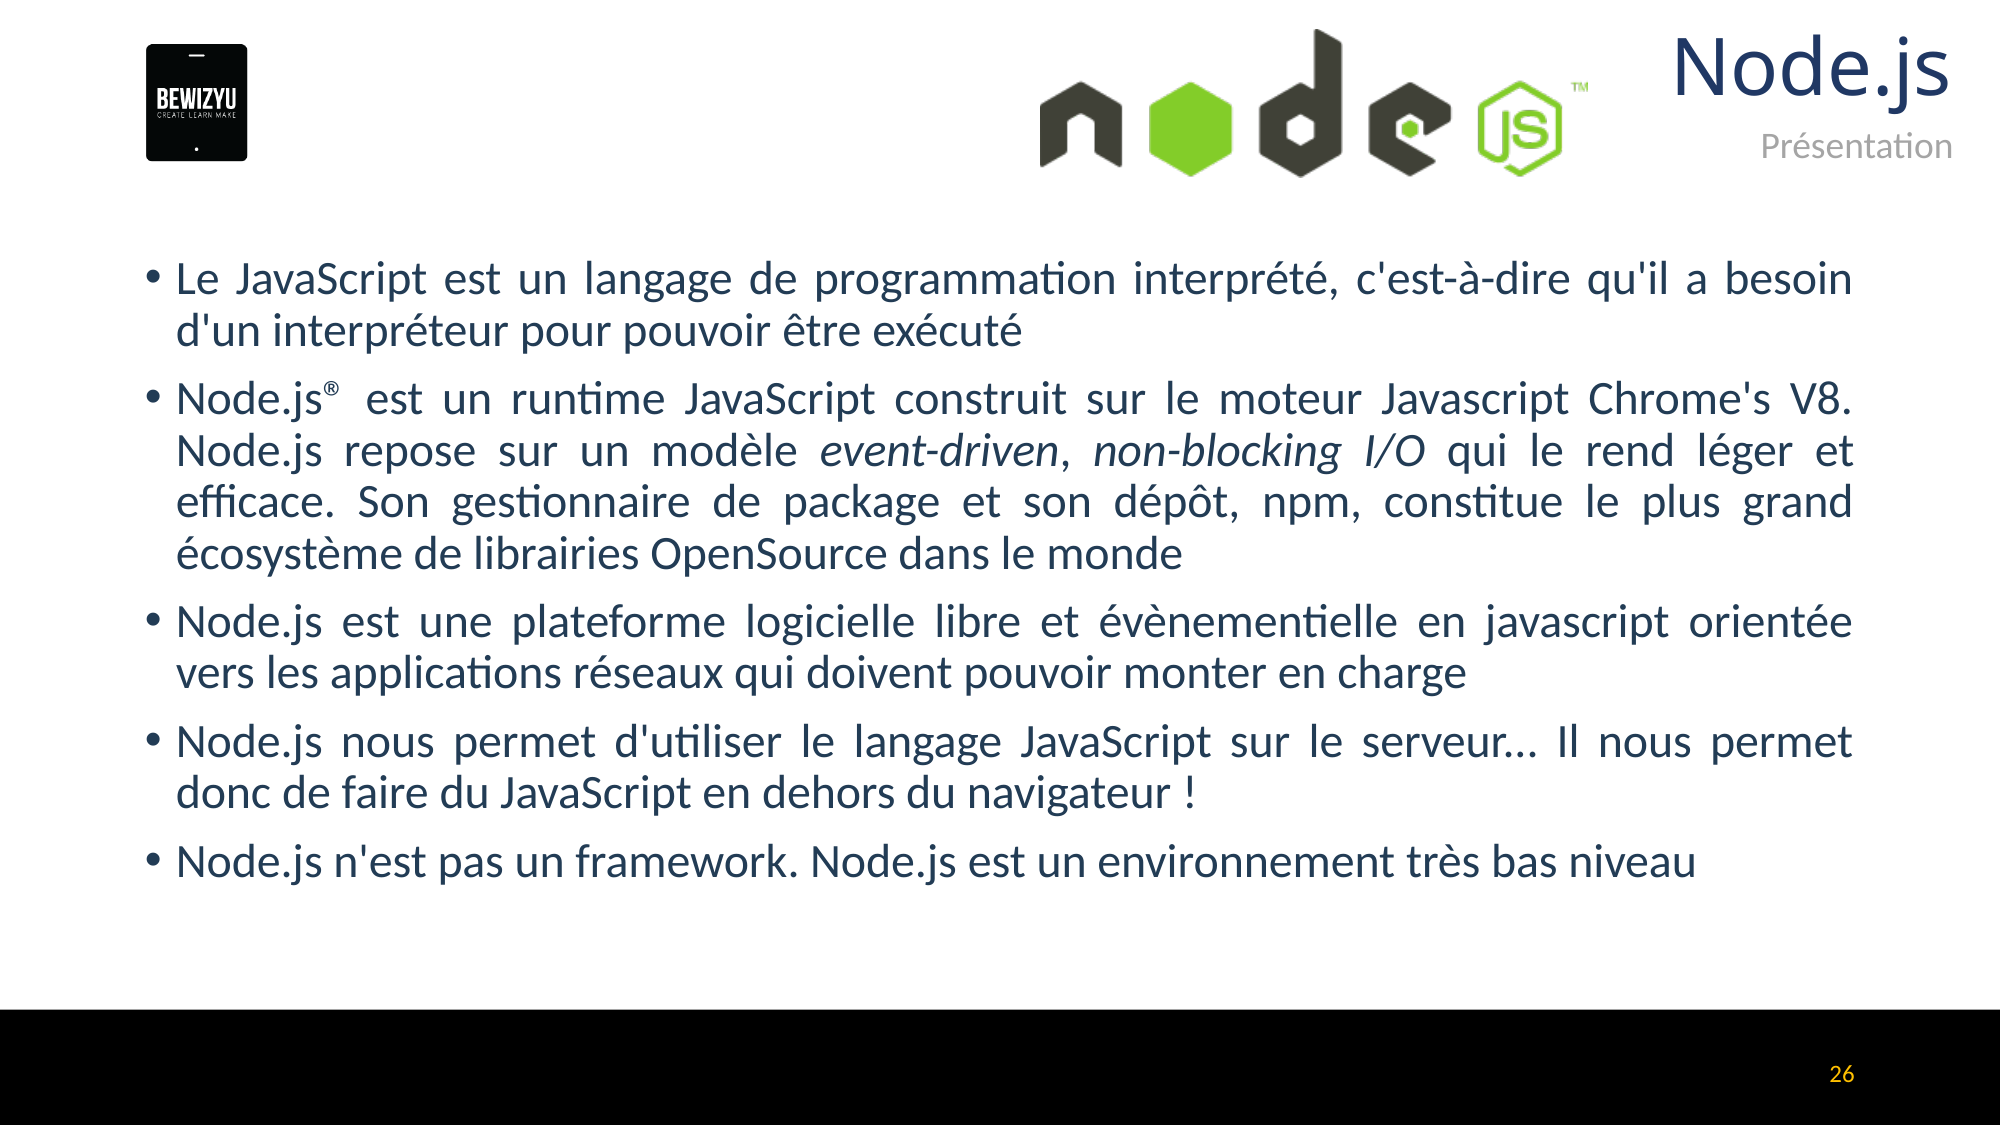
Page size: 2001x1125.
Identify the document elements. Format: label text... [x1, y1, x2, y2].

list Le JavaScript est un langage de programmation interprété, c'est-à-dire qu'il a besoin d'un interpréteur pour pouvoir être exécuté Node.js® est un runtime JavaScript construit sur le moteur Javascript Chrome's V8. Node.js repose sur un modèle event-driven, non-blocking I/O qui le rend léger et efficace. Son gestionnaire de package et son dépôt, npm, constitue le plus grand écosystème de librairies OpenSource dans le monde Node.js est une plateforme logicielle libre et évènementielle en javascript orientée vers les applications réseaux qui doivent pouvoir monter en charge Node.js nous permet d'utiliser le langage JavaScript sur le serveur... Il nous permet donc de faire du JavaScript en dehors du navigateur ! Node.js n'est pas un framework. Node.js est un environnement très bas niveau [136, 245, 1863, 961]
title Node.js [233, 14, 1960, 126]
picture [1040, 29, 1588, 178]
picture [137, 44, 236, 162]
slide_number 26 [1818, 1050, 1863, 1096]
text_box Présentation [236, 87, 1962, 199]
